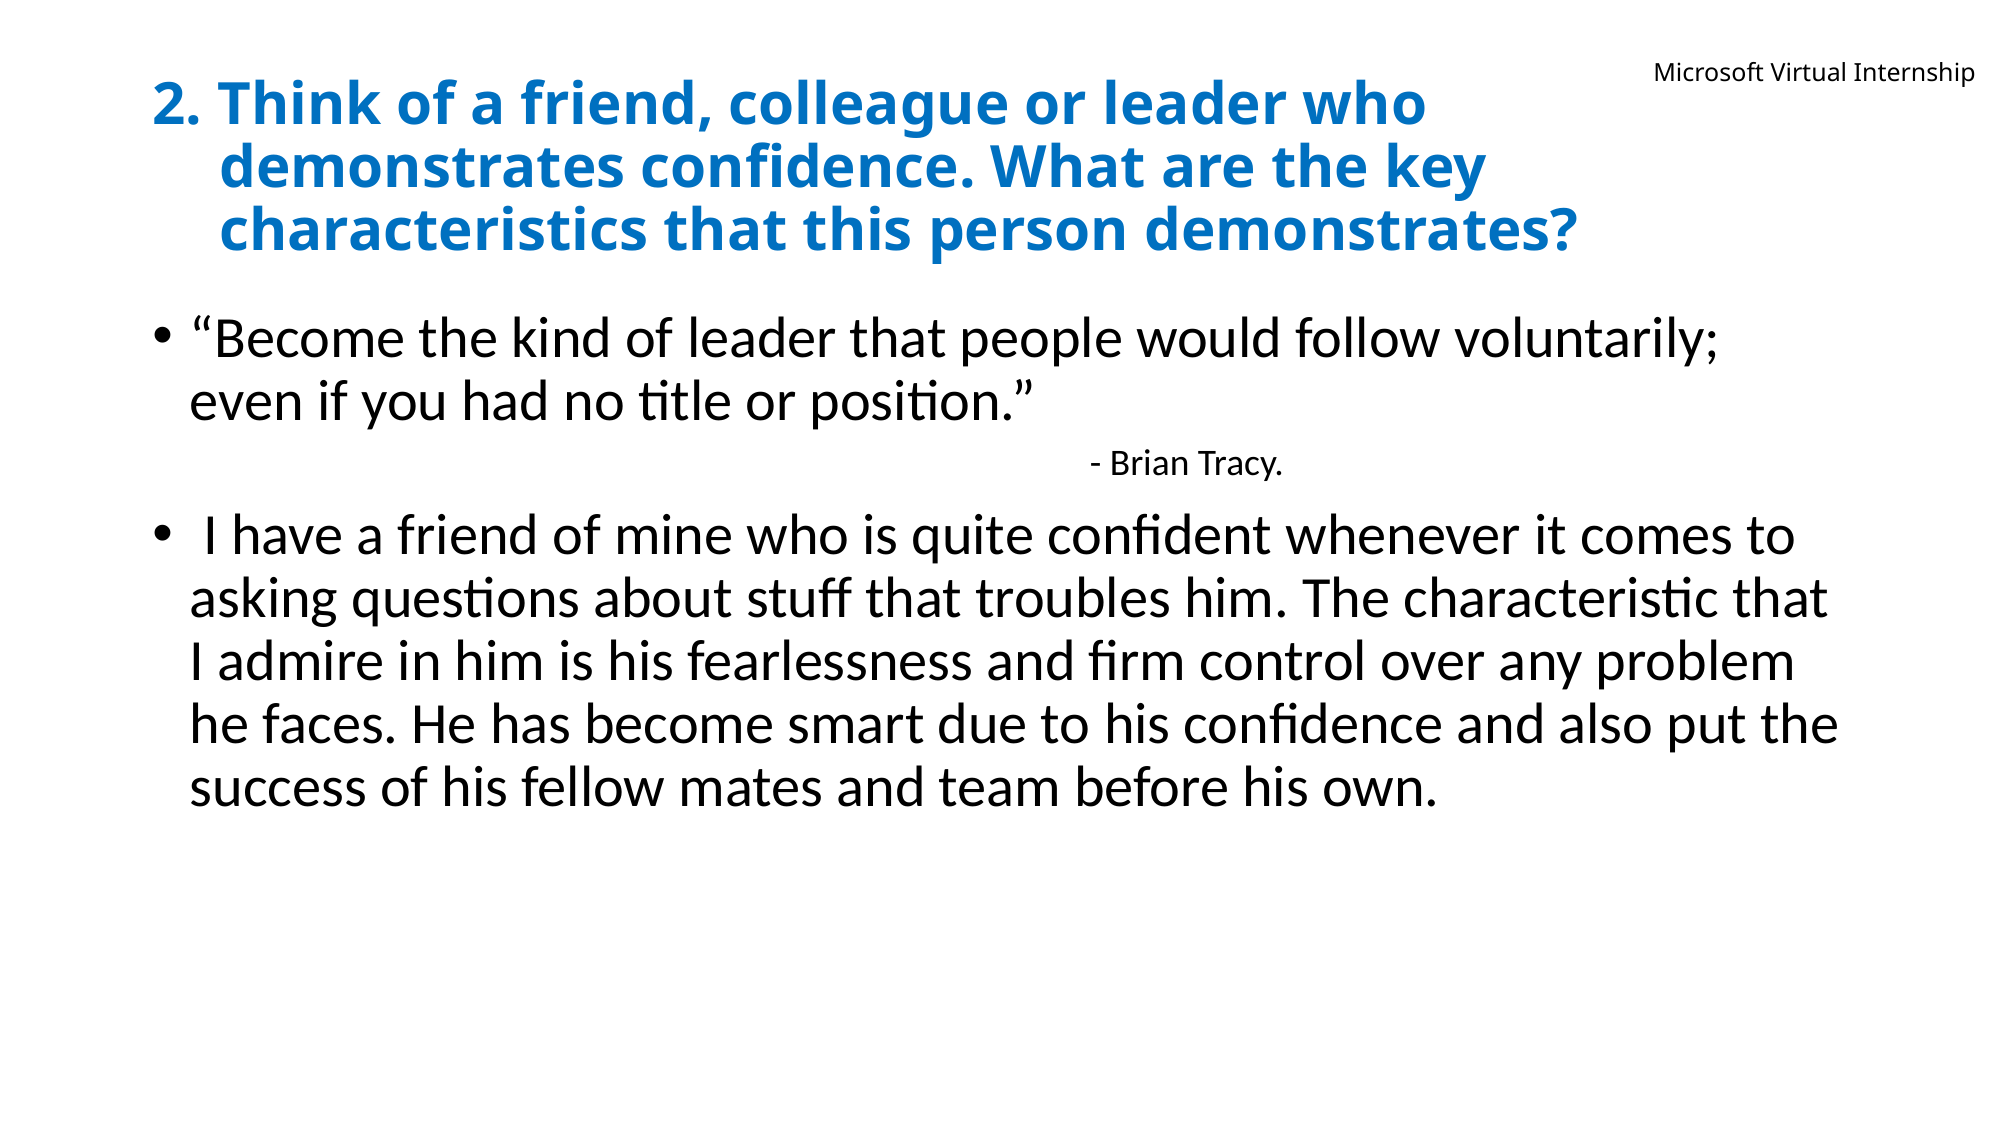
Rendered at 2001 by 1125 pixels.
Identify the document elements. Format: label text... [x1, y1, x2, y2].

list “Become the kind of leader that people would follow voluntarily; even if you had no title or position.” - Brian Tracy. I have a friend of mine who is quite confident whenever it comes to asking questions about stuff that troubles him. The characteristic that I admire in him is his fearlessness and firm control over any problem he faces. He has become smart due to his confidence and also put the success of his fellow mates and team before his own. [137, 299, 1863, 1014]
title 2. Think of a friend, colleague or leader who demonstrates confidence. What are the key characteristics that this person demonstrates? [137, 59, 1863, 278]
text_box Microsoft Virtual Internship [1638, 48, 2000, 94]
